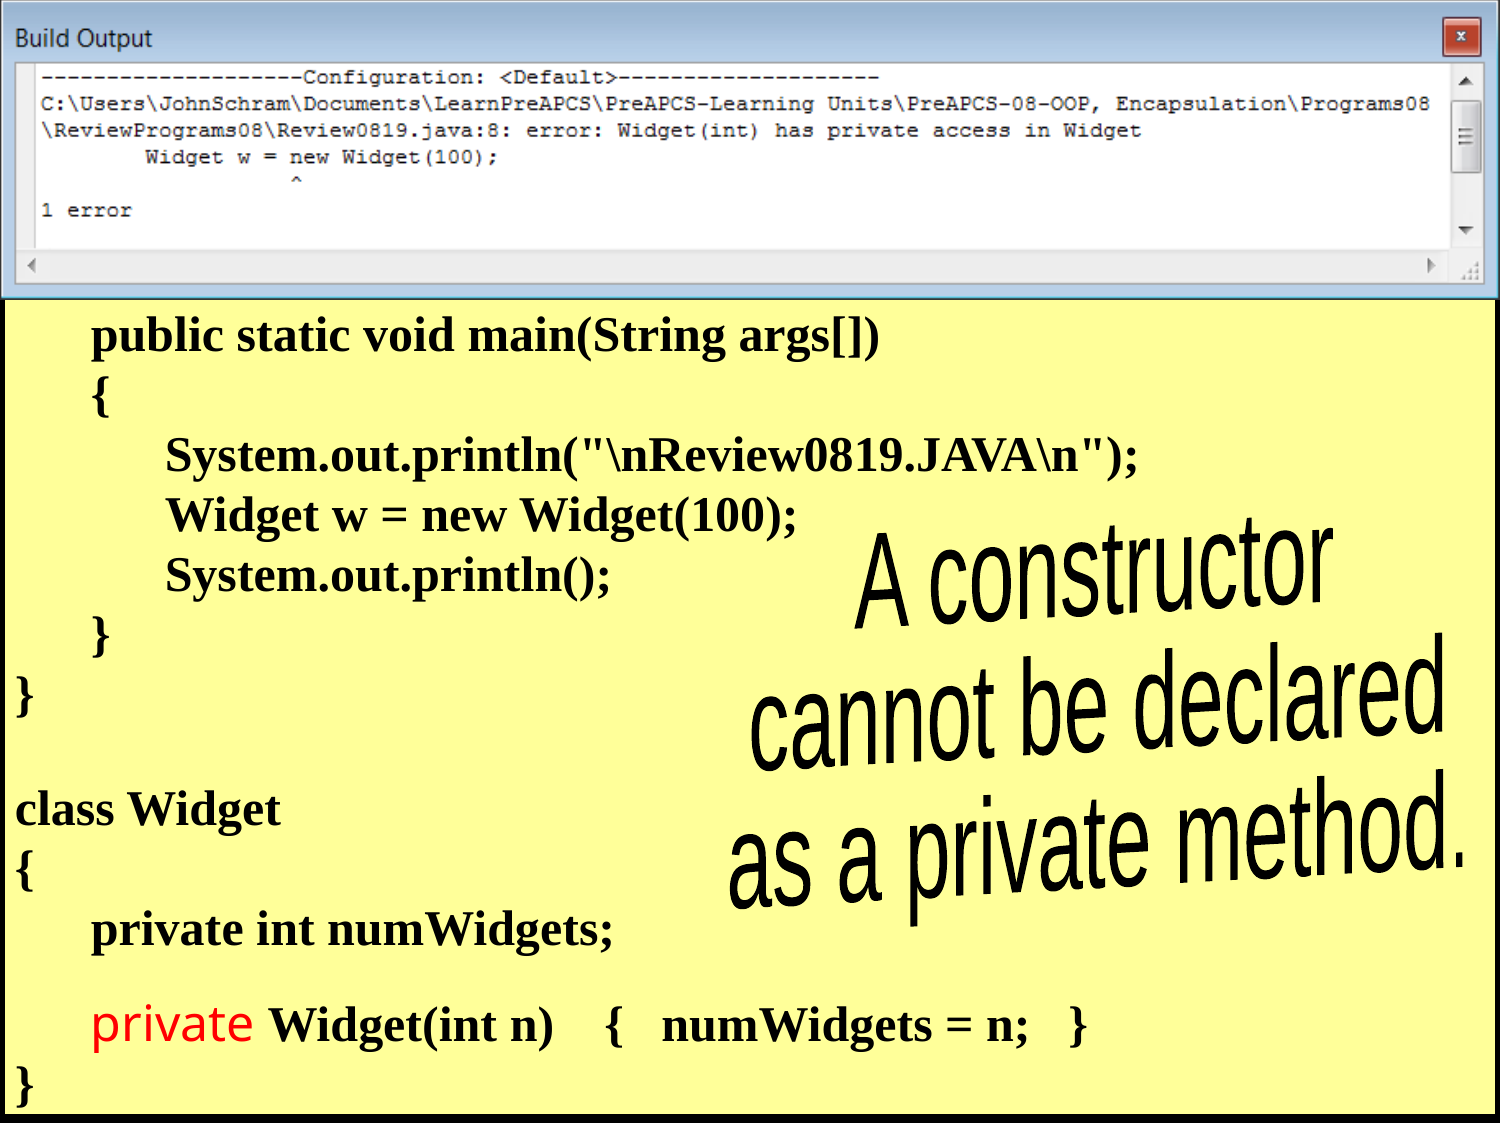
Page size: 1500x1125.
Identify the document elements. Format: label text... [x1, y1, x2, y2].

picture [0, 0, 1500, 301]
text_box // Review0819.java is supposed to construct a // <Widget> object and initialize its data. public class Review0819 { public static void main(String args[]) { System.out.println("\nReview0819.JAVA\n"); Widget w = new Widget(100); System.out.println(); } } class Widget { private int numWidgets; private Widget(int n) { numWidgets = n; } } [0, 307, 1500, 1119]
